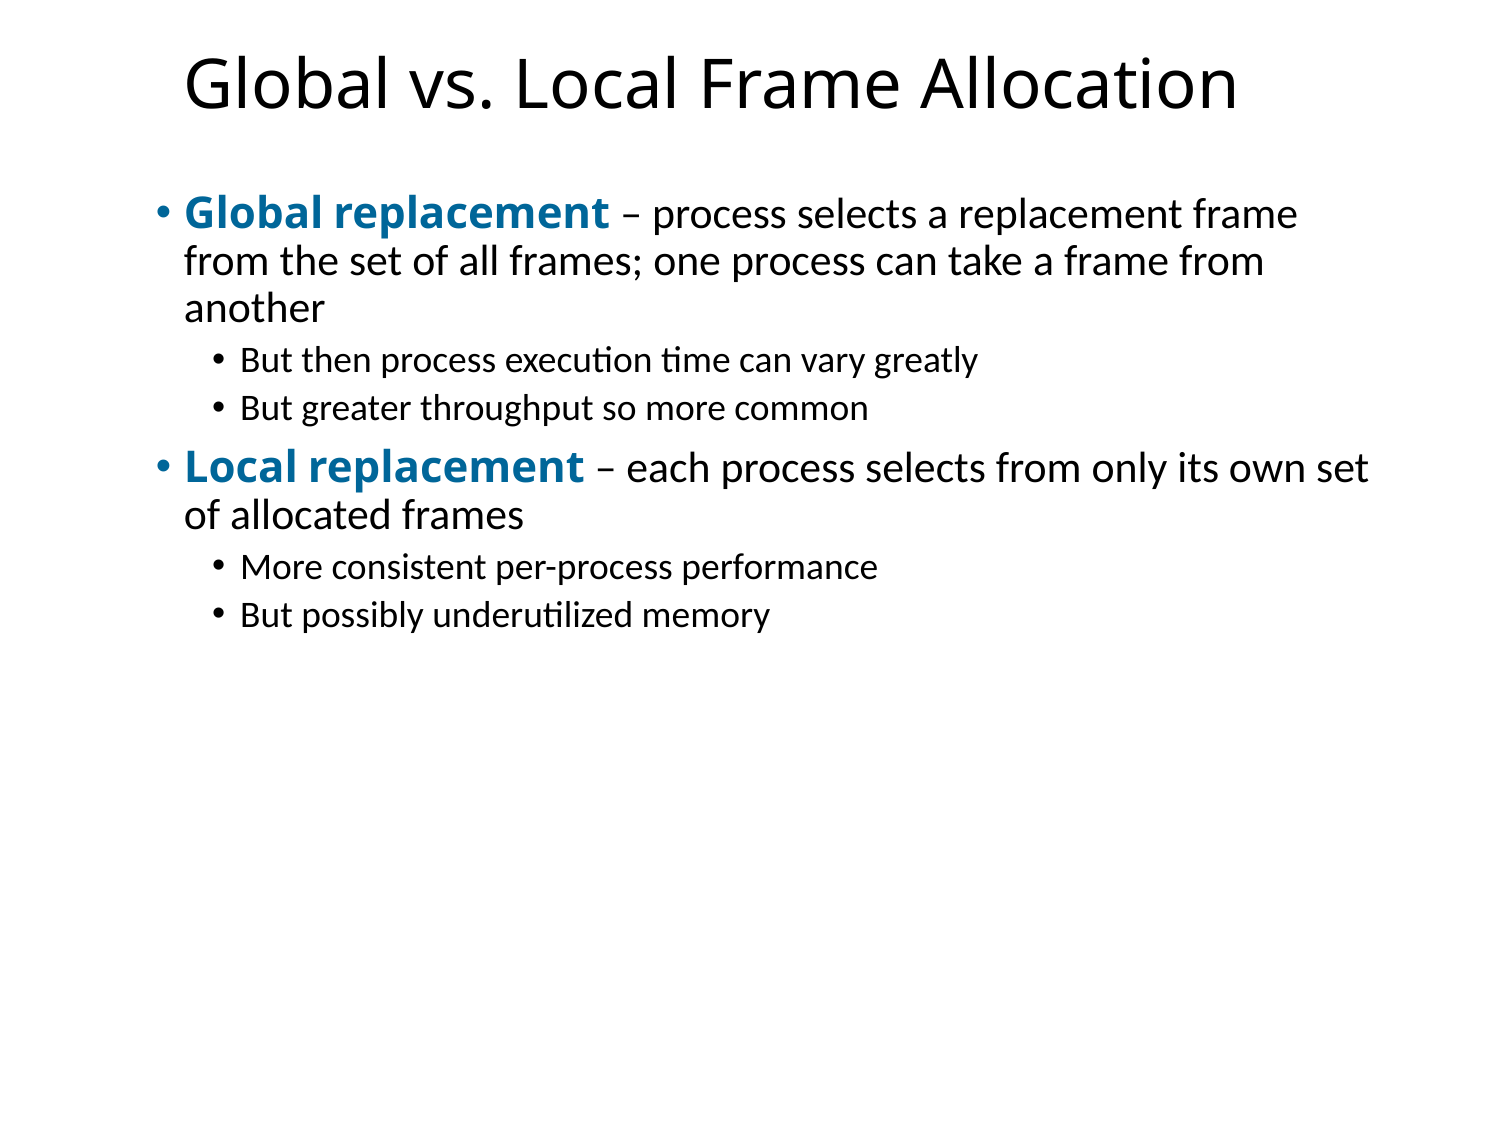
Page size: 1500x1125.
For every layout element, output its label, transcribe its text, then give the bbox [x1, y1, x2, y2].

title Global vs. Local Frame Allocation [169, 38, 1425, 134]
list Global replacement – process selects a replacement frame from the set of all frames; one process can take a frame from another But then process execution time can vary greatly But greater throughput so more common Local replacement – each process selects from only its own set of allocated frames More consistent per-process performance But possibly underutilized memory [140, 183, 1397, 917]
